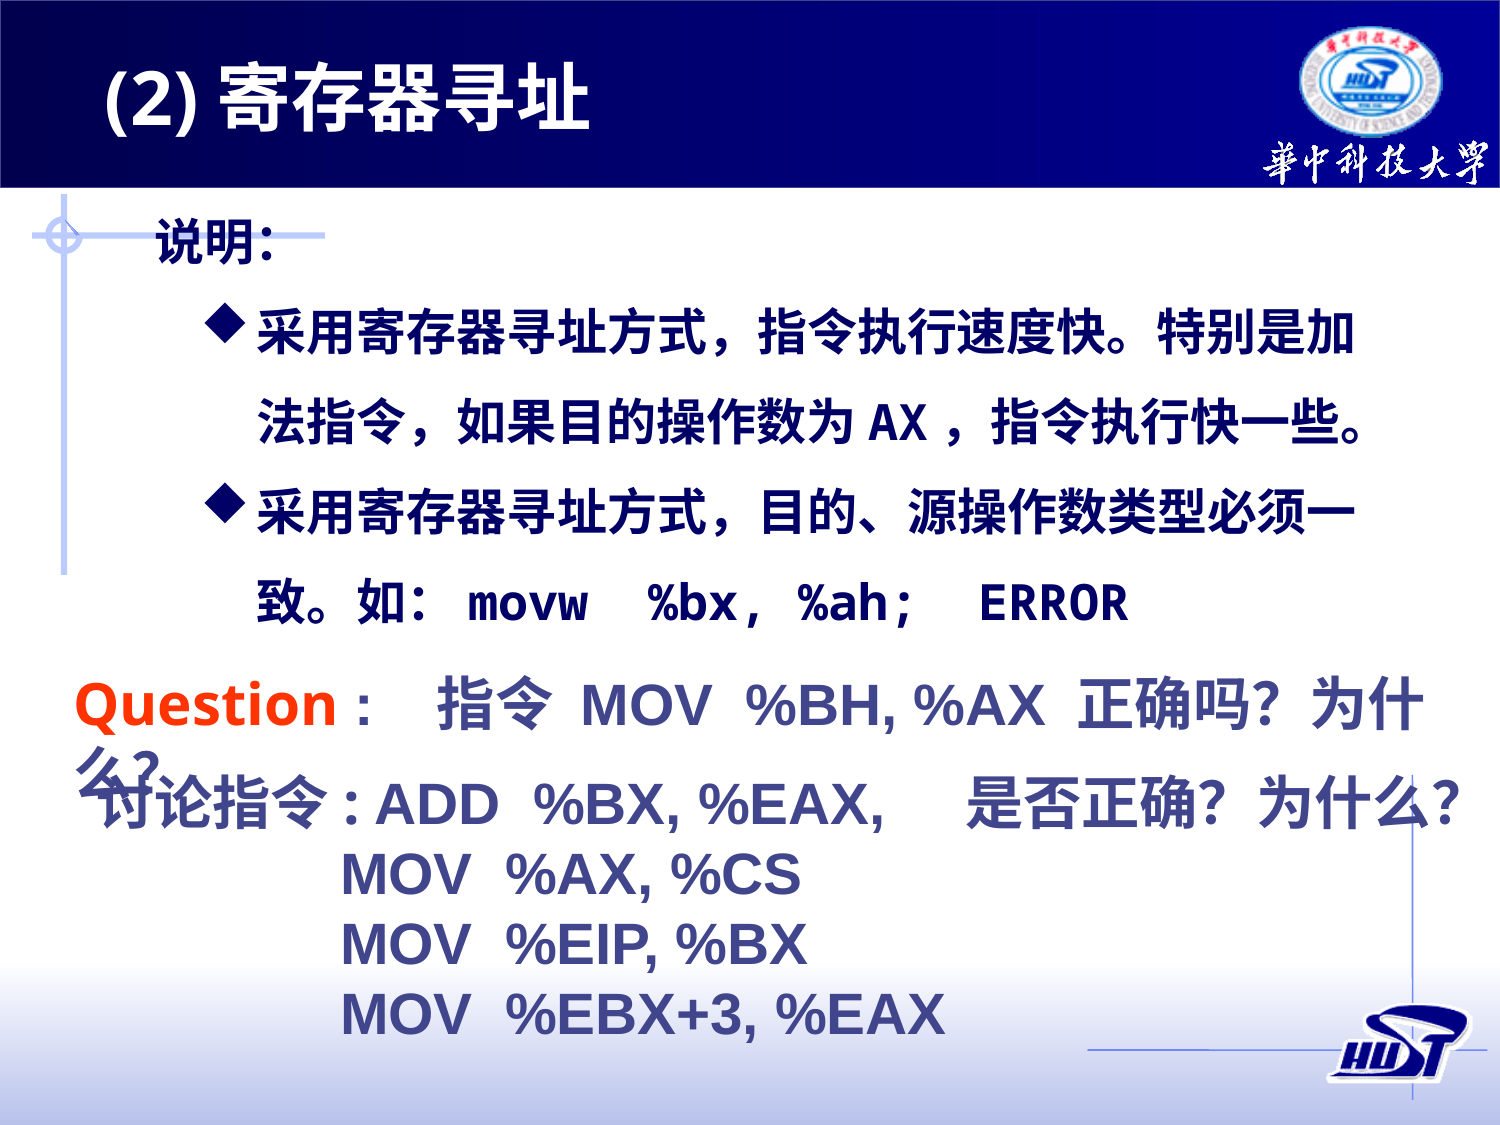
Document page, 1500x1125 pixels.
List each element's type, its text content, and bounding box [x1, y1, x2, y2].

picture [1299, 26, 1443, 138]
picture [1262, 140, 1488, 185]
text_box 说明： 采用寄存器寻址方式，指令执行速度快。特别是加法指令，如果目的操作数为AX，指令执行快一些。 采用寄存器寻址方式，目的、源操作数类型必须一致。如：movw %bx, %ah; ERROR [64, 172, 1412, 646]
text_box 讨论指令: ADD %BX, %EAX, 是否正确？为什么？ MOV %AX, %CS MOV %EIP, %BX MOV %EBX+3, %EAX [81, 759, 1500, 1054]
text_box (2)寄存器寻址 [89, 42, 1308, 148]
text_box Question : 指令 MOV %BH, %AX 正确吗？为什么？ [58, 659, 1495, 814]
